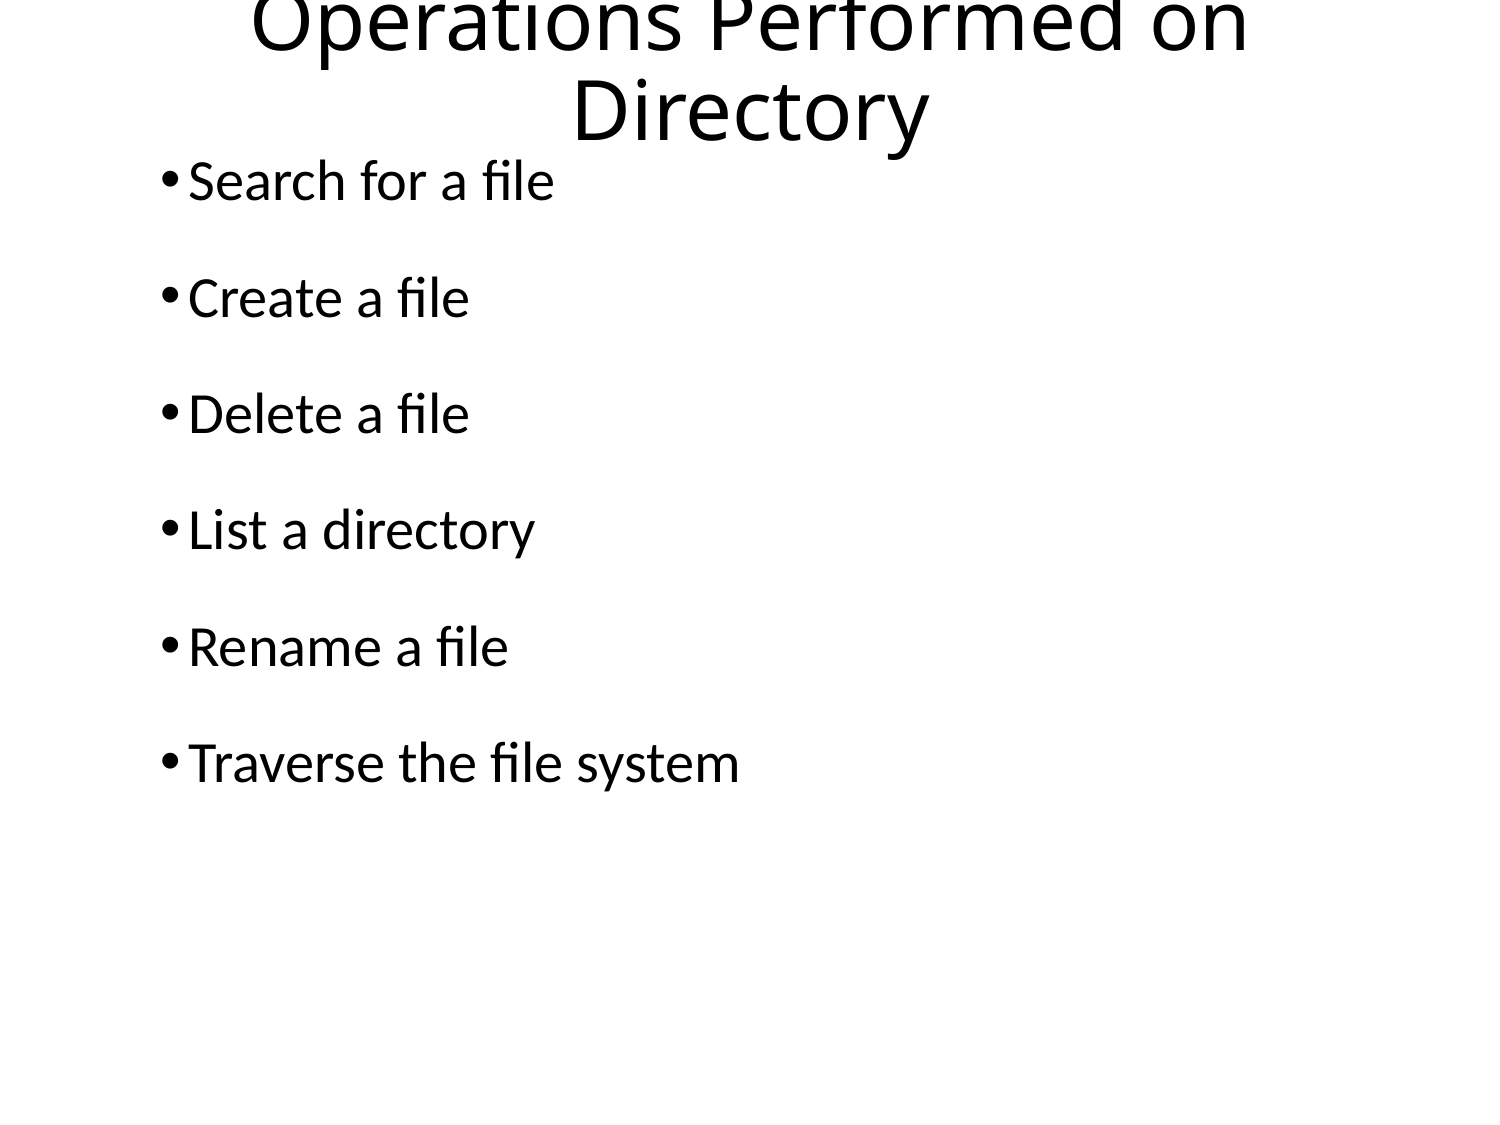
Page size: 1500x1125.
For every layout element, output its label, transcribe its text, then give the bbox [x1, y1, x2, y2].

list Search for a file Create a file Delete a file List a directory Rename a file Traverse the file system [145, 142, 1406, 953]
title Operations Performed on Directory [75, 21, 1426, 116]
